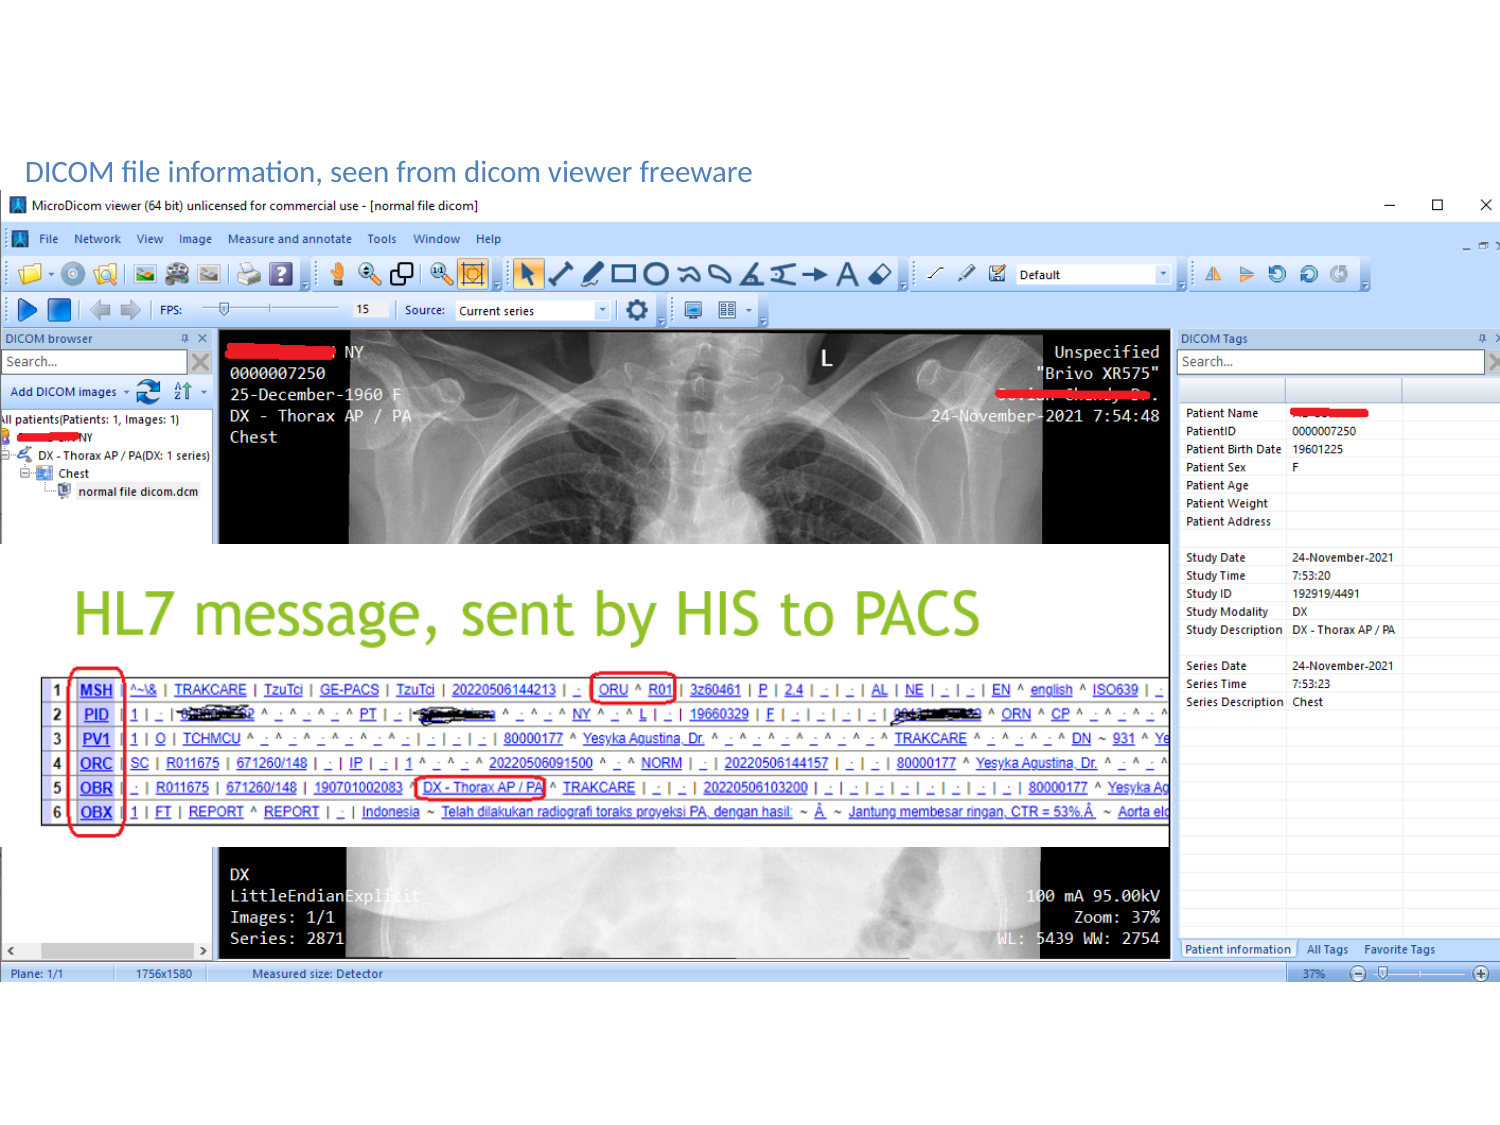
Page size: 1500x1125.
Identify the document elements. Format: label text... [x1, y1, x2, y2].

text_box DICOM file information, seen from dicom viewer freeware [13, 145, 1463, 189]
picture [0, 190, 1500, 982]
